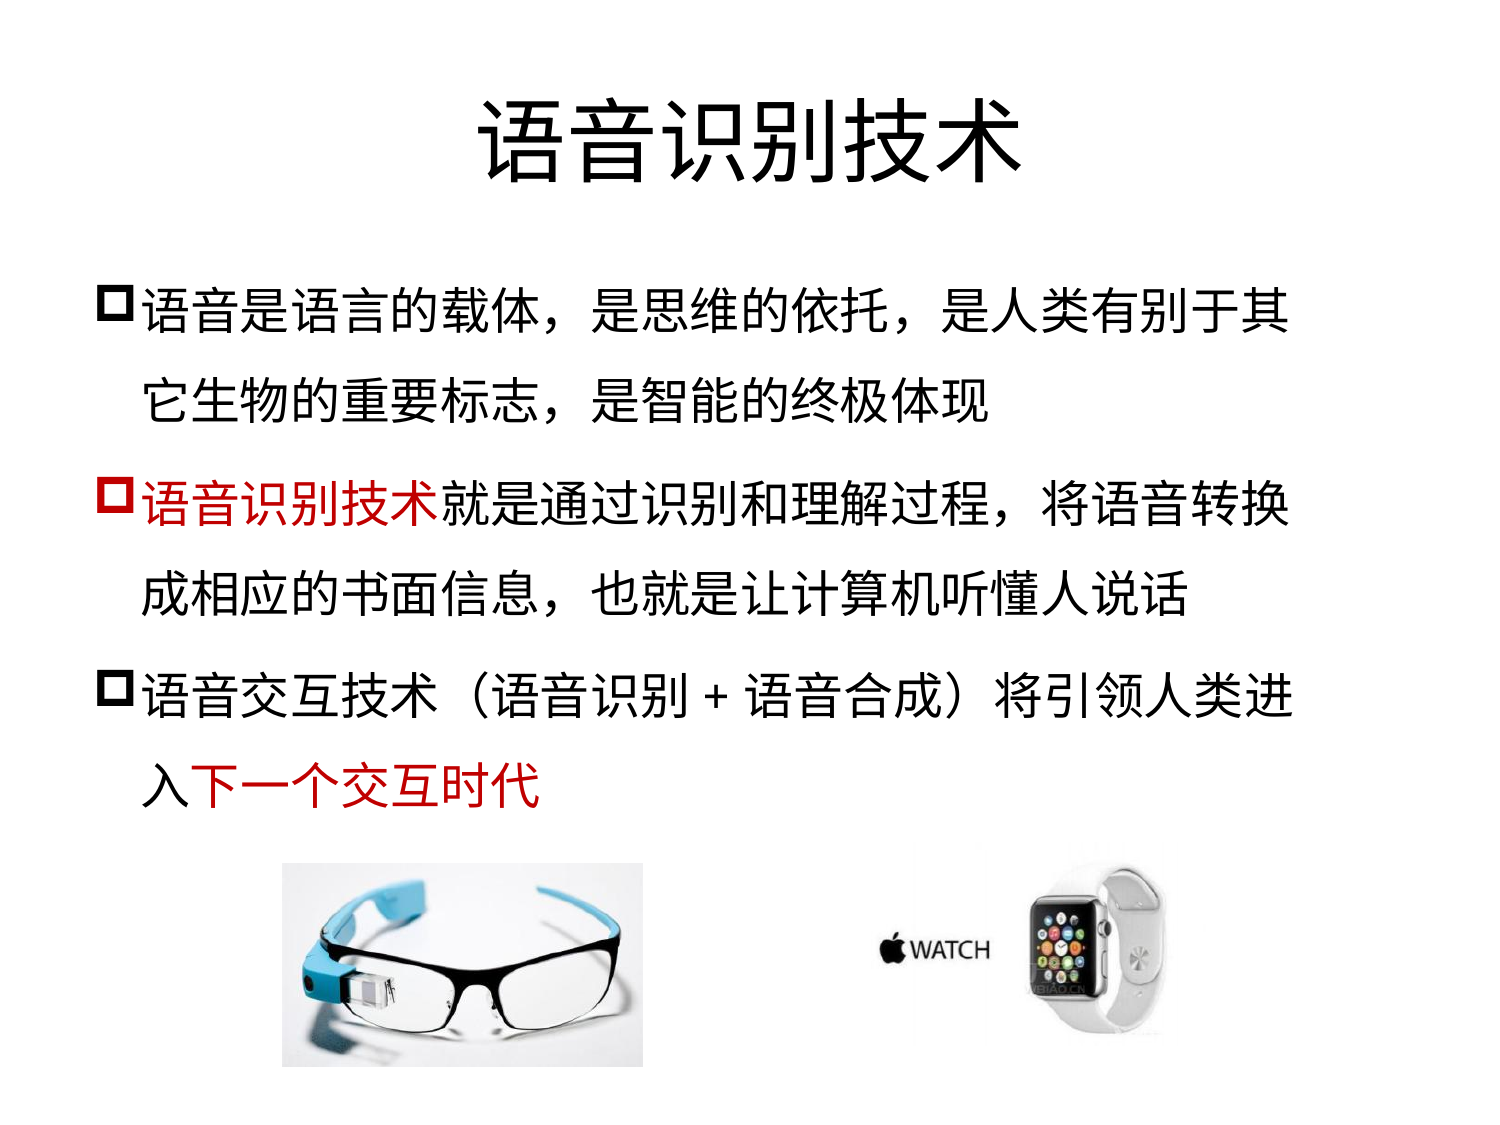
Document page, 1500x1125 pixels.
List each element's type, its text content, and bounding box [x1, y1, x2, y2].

picture [871, 842, 1237, 1046]
picture [282, 863, 644, 1067]
text_box 语音是语言的载体，是思维的依托，是人类有别于其它生物的重要标志，是智能的终极体现 语音识别技术就是通过识别和理解过程，将语音转换成相应的书面信息，也就是让计算机听懂人说话 语音交互技术（语音识别+语音合成）将引领人类进入下一个交互时代 [78, 242, 1336, 822]
title 语音识别技术 [75, 45, 1425, 233]
